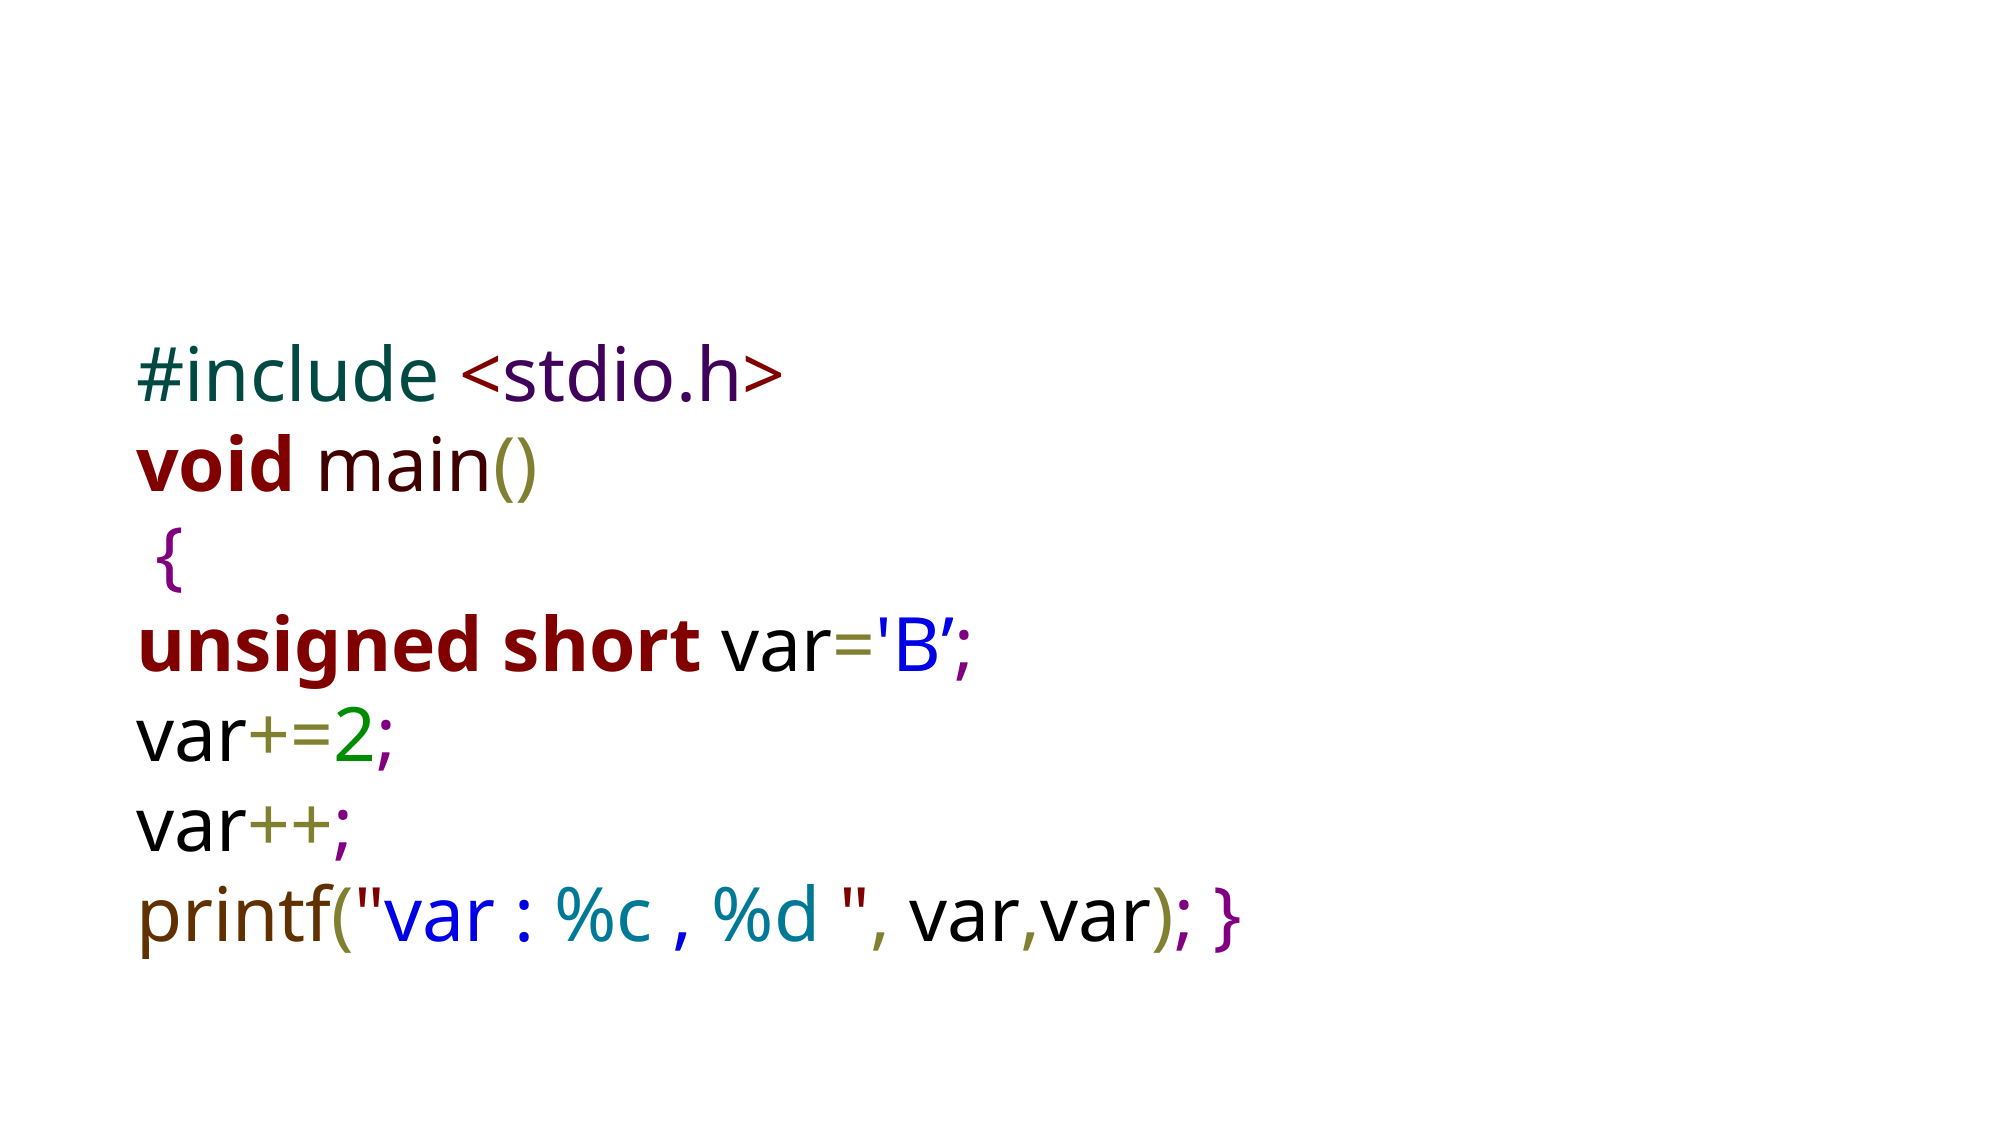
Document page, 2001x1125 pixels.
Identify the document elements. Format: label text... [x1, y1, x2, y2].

list #include <stdio.h> void main() { unsigned short var='B’; var+=2; var++; printf("var : %c , %d ", var,var); } [121, 315, 1318, 969]
